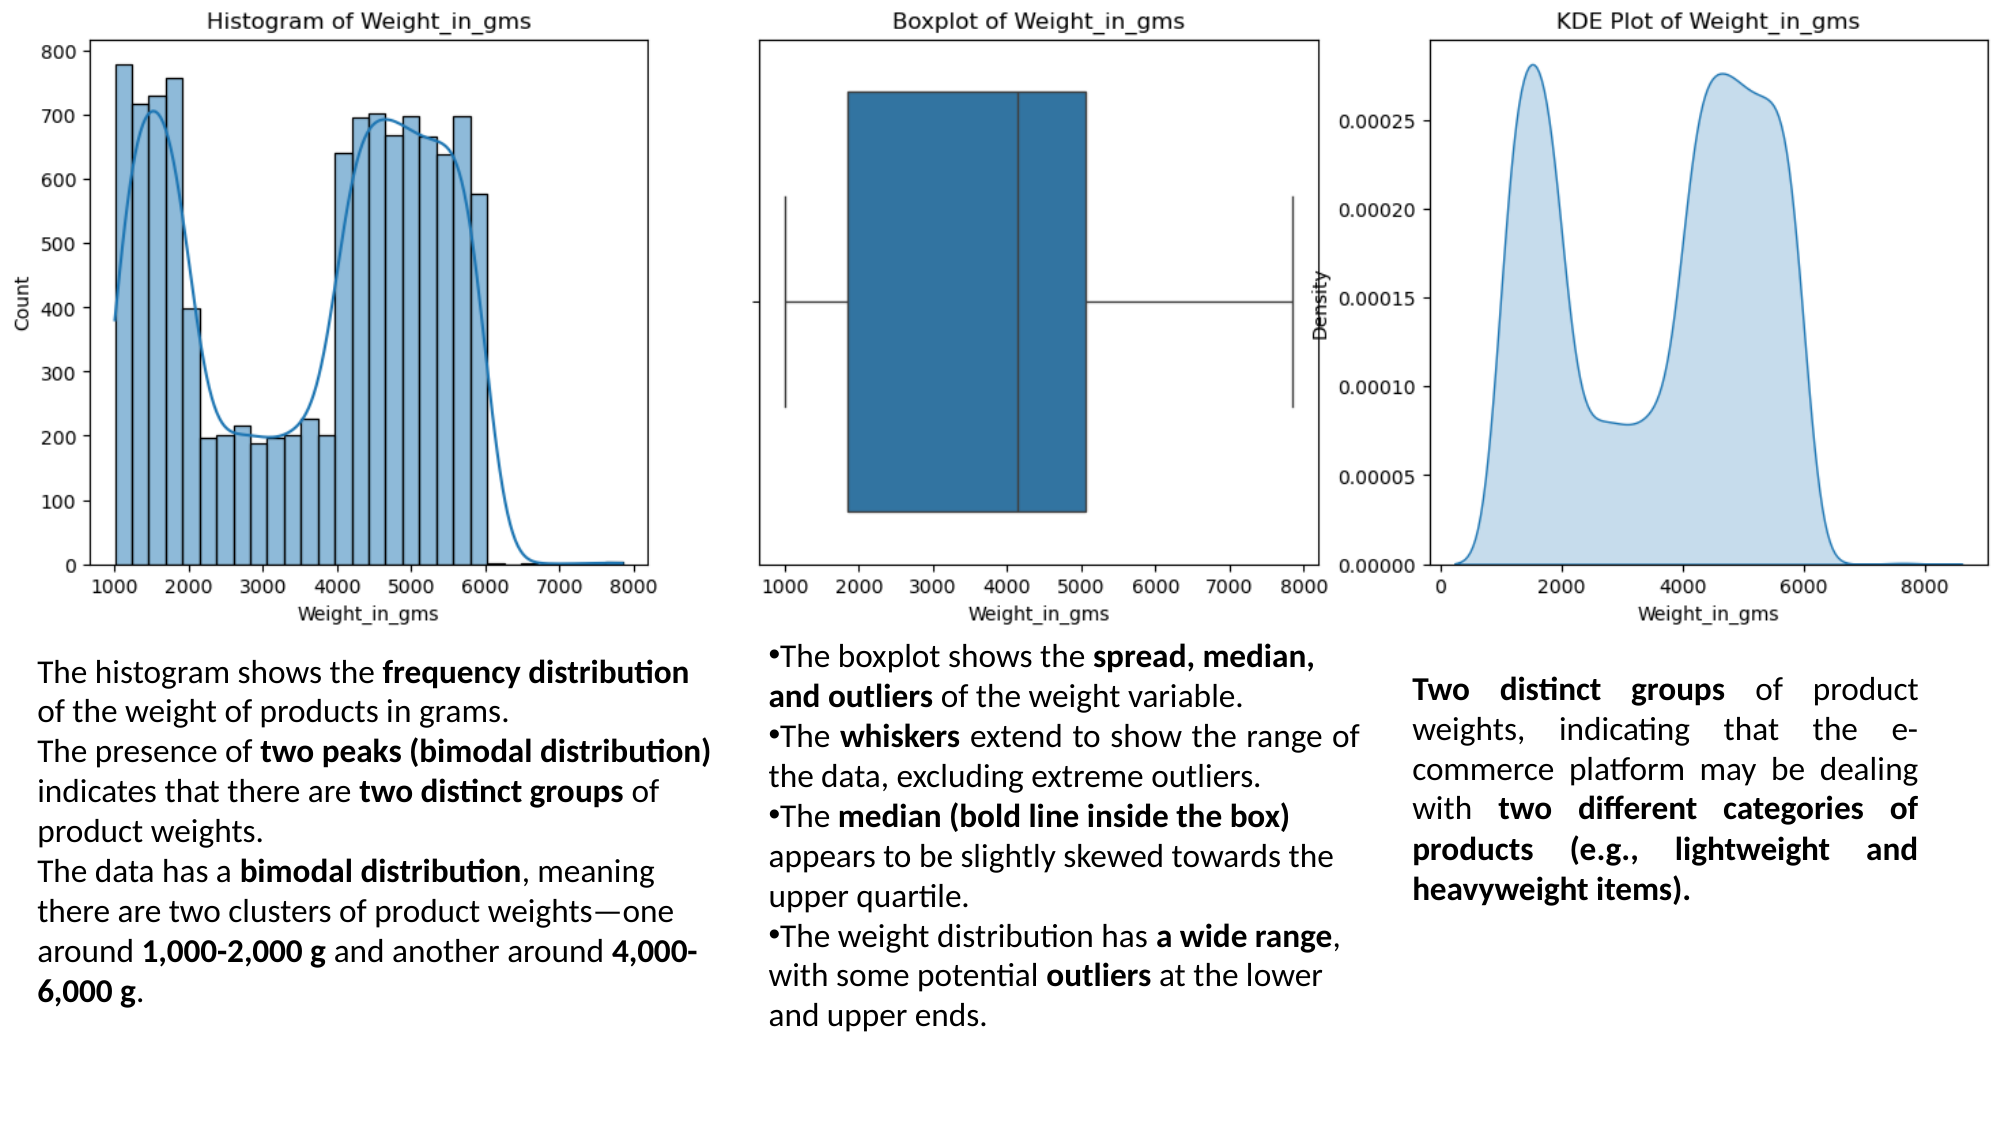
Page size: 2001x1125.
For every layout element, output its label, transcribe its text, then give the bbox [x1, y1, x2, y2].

text_box The boxplot shows the spread, median, and outliers of the weight variable. The whiskers extend to show the range of the data, excluding extreme outliers. The median (bold line inside the box) appears to be slightly skewed towards the upper quartile. The weight distribution has a wide range, with some potential outliers at the lower and upper ends. [753, 637, 1375, 1041]
text_box Two distinct groups of product weights, indicating that the e-commerce platform may be dealing with two different categories of products (e.g., lightweight and heavyweight items). [1397, 659, 1934, 914]
text_box The histogram shows the frequency distribution of the weight of products in grams. The presence of two peaks (bimodal distribution) indicates that there are two distinct groups of product weights. The data has a bimodal distribution, meaning there are two clusters of product weights—one around 1,000-2,000 g and another around 4,000-6,000 g. [22, 642, 732, 1017]
picture [0, 0, 2000, 637]
